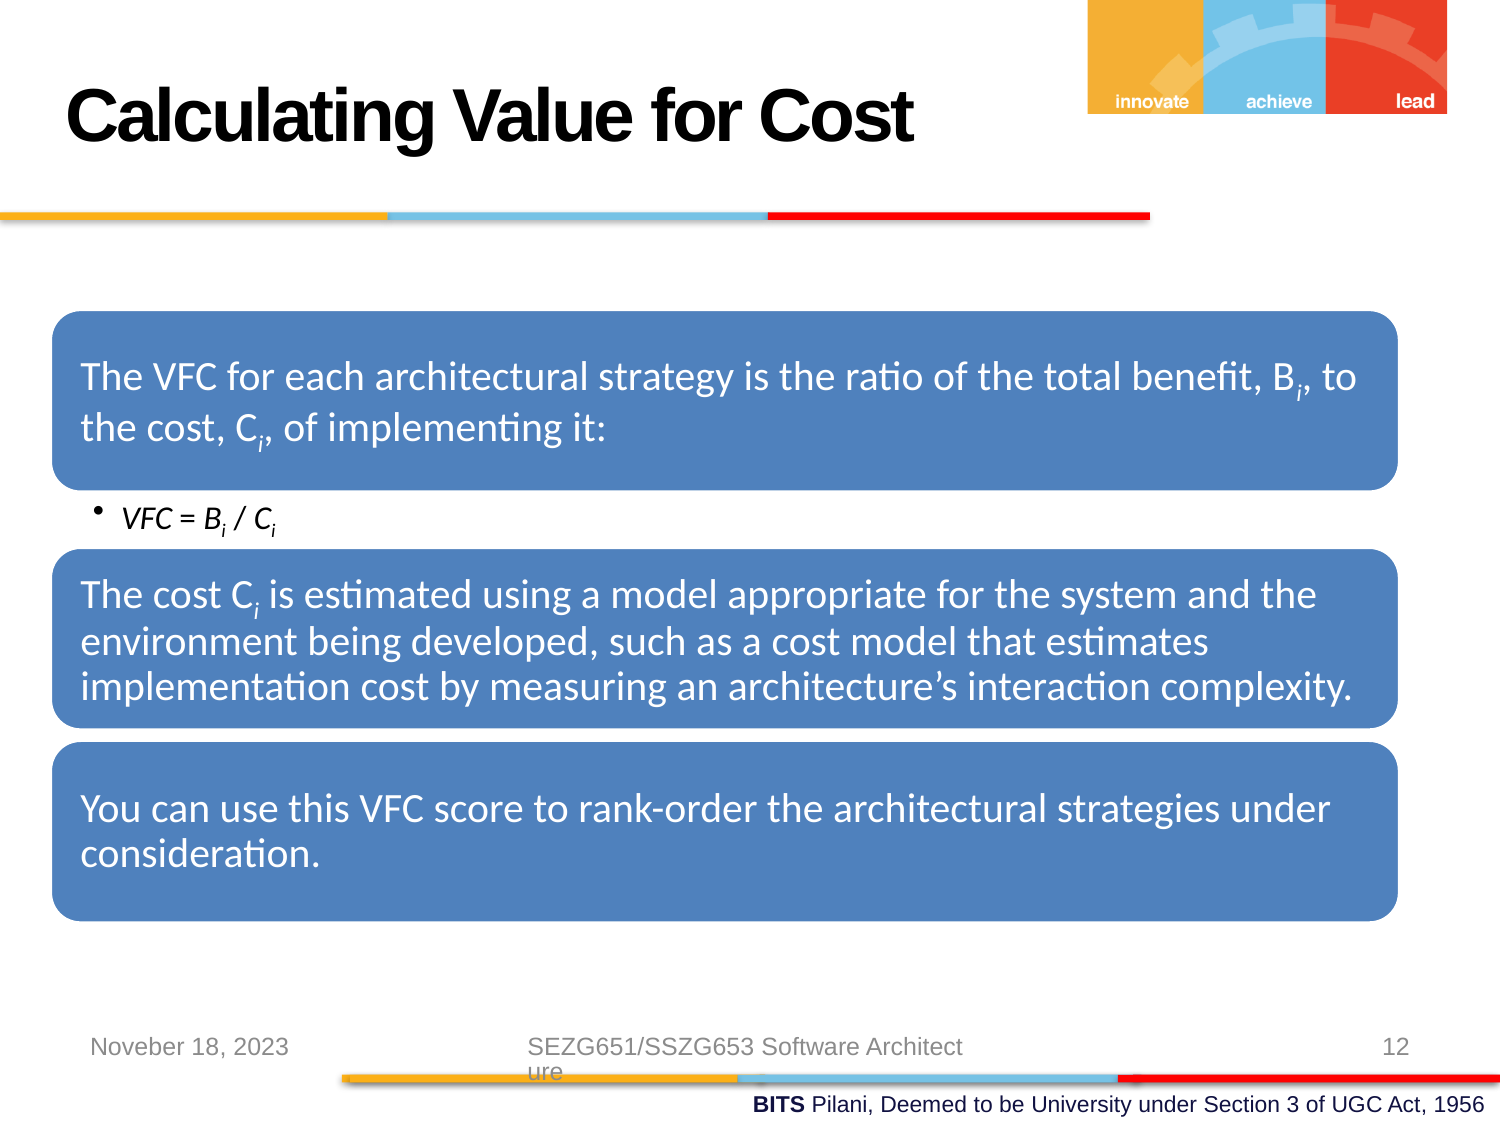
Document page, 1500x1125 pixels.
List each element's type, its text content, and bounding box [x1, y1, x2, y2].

slide_number 12 [1074, 1015, 1425, 1075]
footer SEZG651/SSZG653 Software Architecture [512, 1015, 988, 1075]
slide_number Noveber 18, 2023 [75, 1015, 425, 1075]
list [49, 244, 1401, 988]
picture [1087, 0, 1448, 114]
list Calculating Value for Cost [50, 24, 1088, 213]
